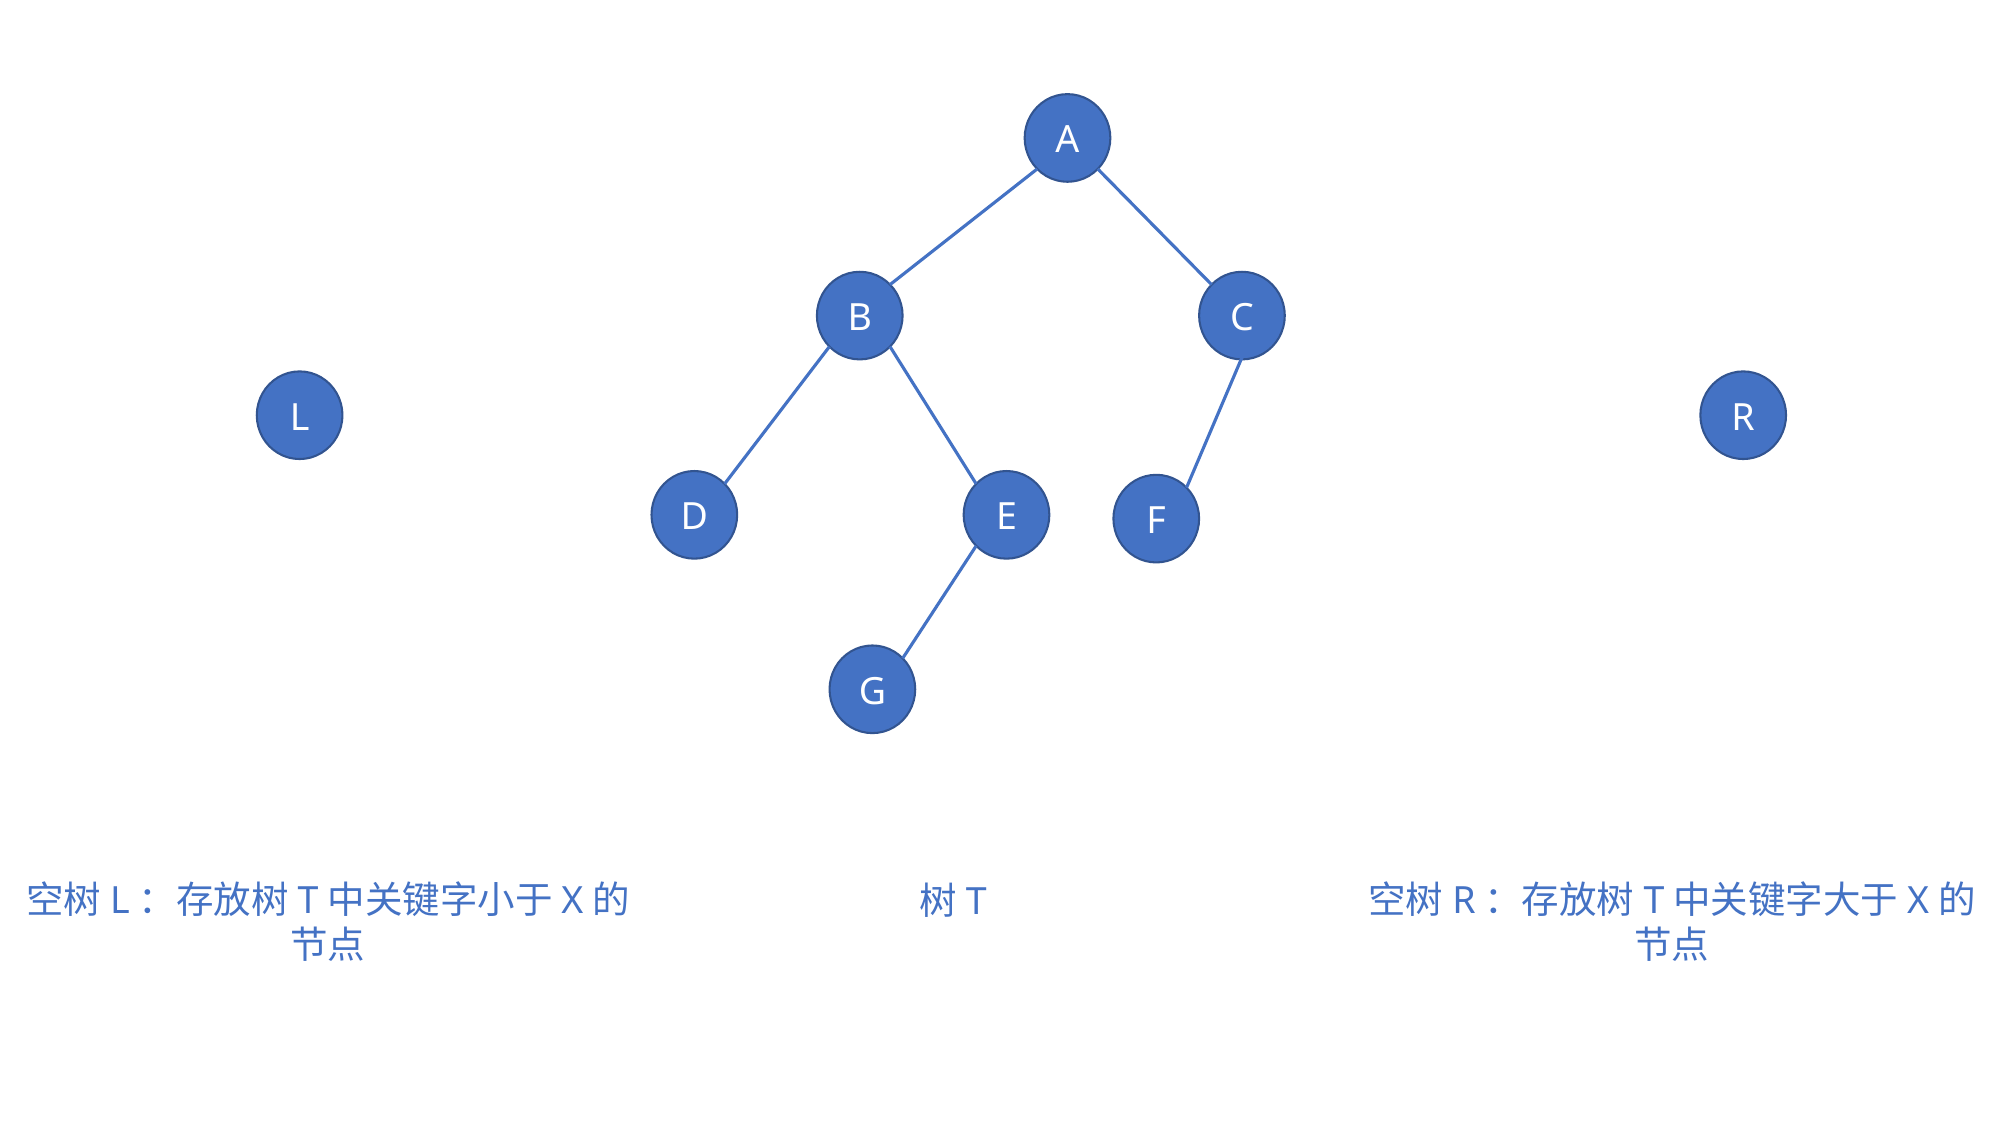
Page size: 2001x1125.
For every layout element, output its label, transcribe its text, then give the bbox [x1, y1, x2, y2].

text_box E [962, 469, 1051, 560]
text_box 树T [624, 869, 1281, 930]
text_box C [1198, 270, 1286, 361]
text_box 空树R：存放树T中关键字大于X的节点 [1343, 868, 2000, 974]
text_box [889, 346, 977, 484]
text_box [1097, 168, 1212, 285]
text_box F [1112, 473, 1201, 564]
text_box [889, 168, 1038, 285]
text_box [1186, 359, 1242, 488]
text_box D [650, 469, 739, 560]
text_box R [1699, 370, 1788, 461]
text_box G [828, 644, 917, 735]
text_box 空树L：存放树T中关键字小于X的节点 [0, 868, 656, 974]
text_box L [255, 370, 344, 461]
text_box B [815, 270, 904, 361]
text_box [902, 545, 977, 659]
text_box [724, 346, 830, 484]
text_box A [1023, 93, 1112, 183]
